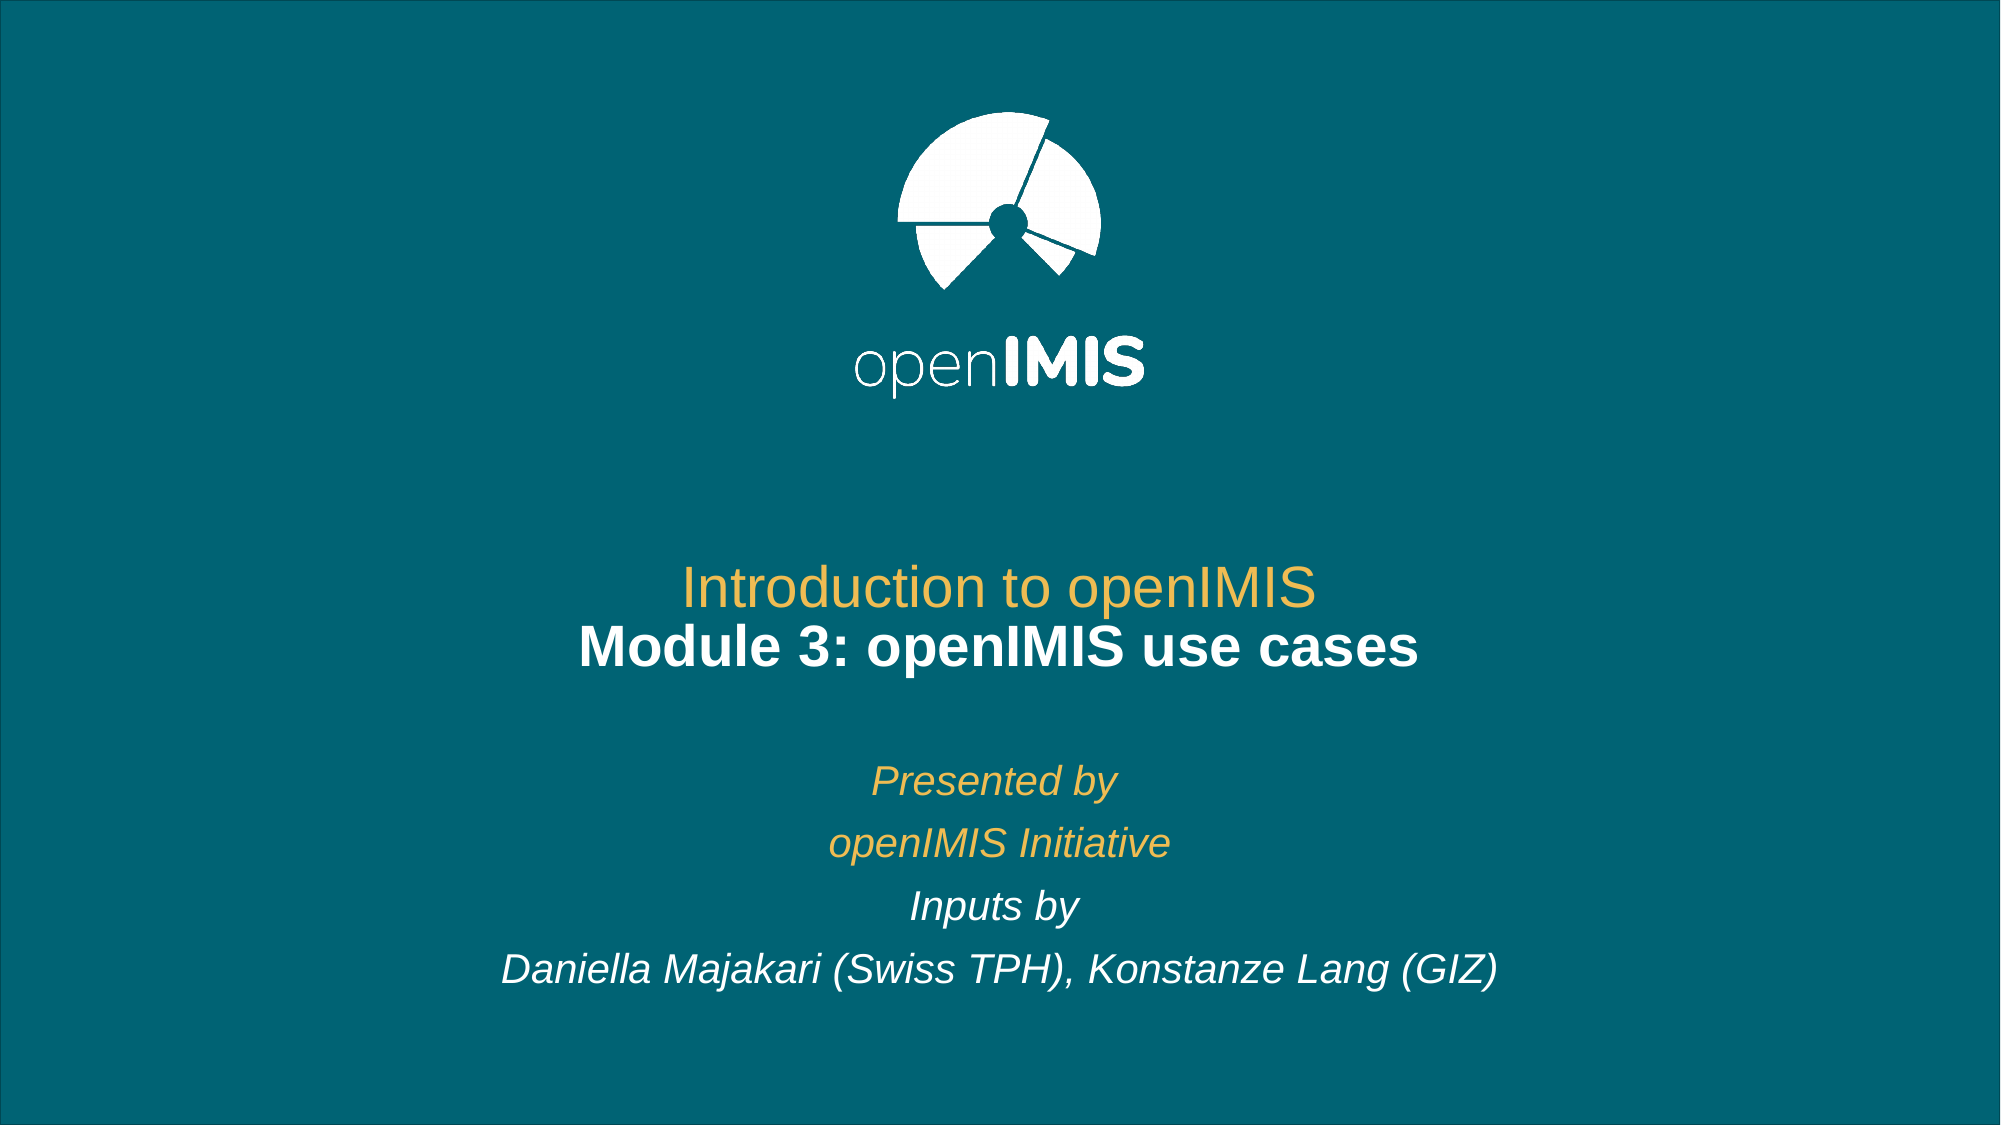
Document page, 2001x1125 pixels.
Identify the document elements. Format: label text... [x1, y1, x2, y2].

title Introduction to openIMIS Module 3: openIMIS use cases [249, 423, 1750, 754]
subtitle Presented by openIMIS Initiative Inputs by Daniella Majakari (Swiss TPH), Konstanze Lang (GIZ) [249, 754, 1750, 1102]
picture [851, 112, 1149, 409]
